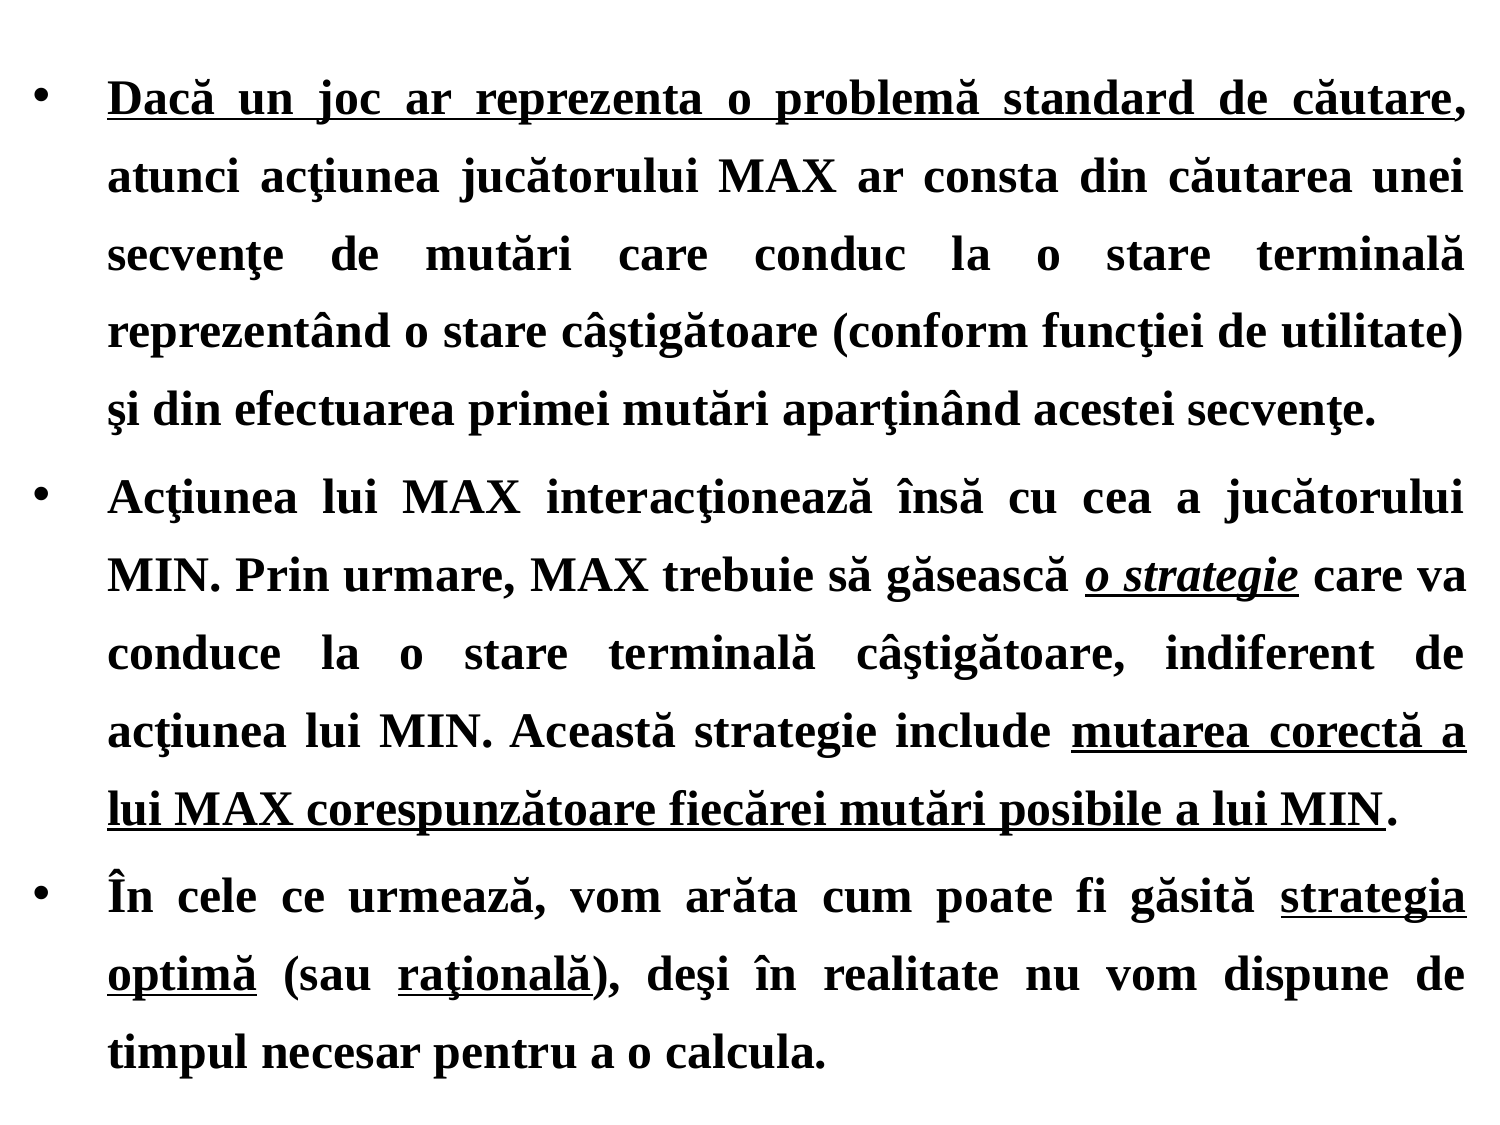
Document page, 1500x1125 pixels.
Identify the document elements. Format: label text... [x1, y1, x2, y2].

subtitle Dacă un joc ar reprezenta o problemă standard de căutare, atunci acţiunea jucătorului MAX ar consta din căutarea unei secvenţe de mutări care conduc la o stare terminală reprezentând o stare câştigătoare (conform funcţiei de utilitate) şi din efectuarea primei mutări aparţinând acestei secvenţe. Acţiunea lui MAX interacţionează însă cu cea a jucătorului MIN. Prin urmare, MAX trebuie să găsească o strategie care va conduce la o stare terminală câştigătoare, indiferent de acţiunea lui MIN. Această strategie include mutarea corectă a lui MAX corespunzătoare fiecărei mutări posibile a lui MIN. În cele ce urmează, vom arăta cum poate fi găsită strategia optimă (sau raţională), deşi în realitate nu vom dispune de timpul necesar pentru a o calcula. [17, 19, 1483, 1106]
